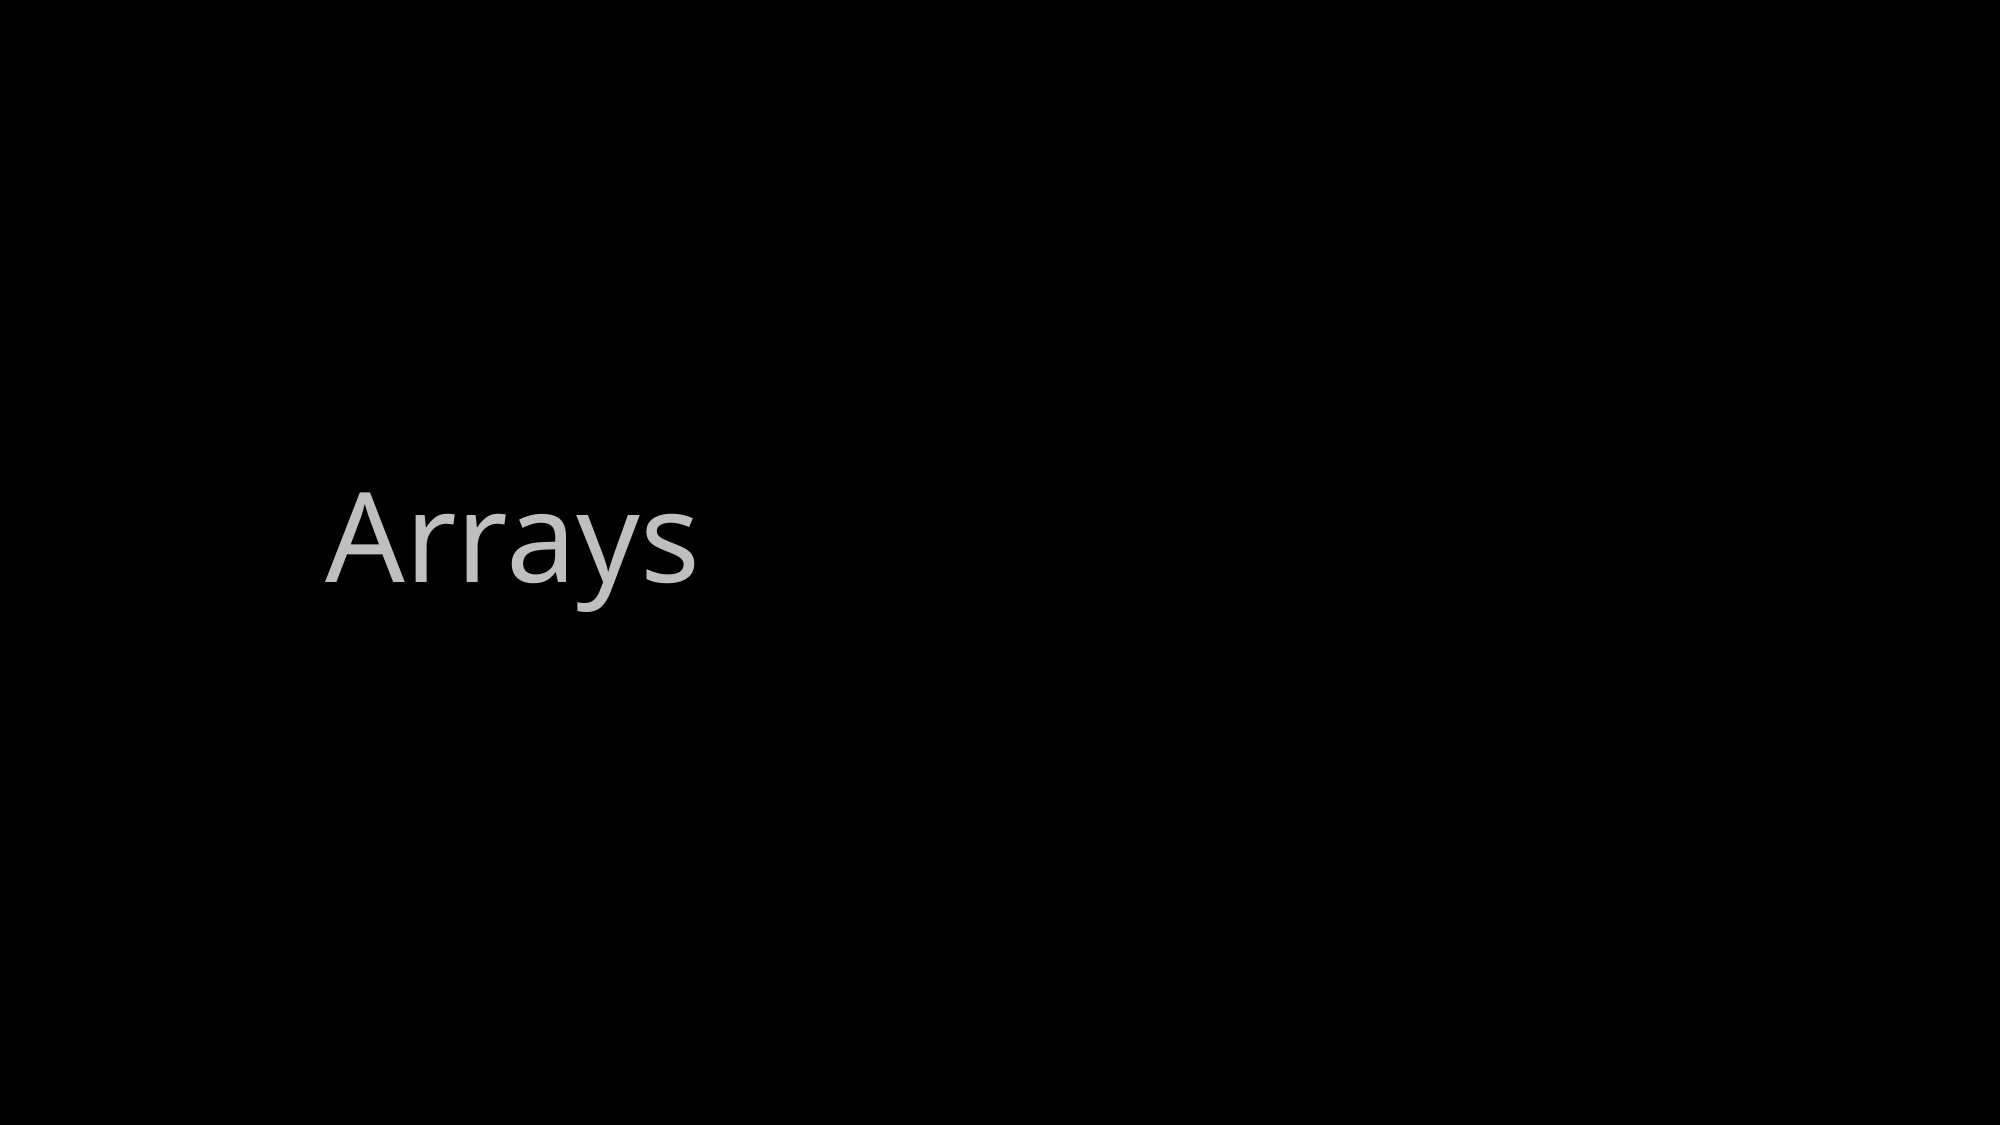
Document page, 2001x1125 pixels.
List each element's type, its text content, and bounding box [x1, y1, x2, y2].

text_box Arrays [310, 450, 1841, 616]
